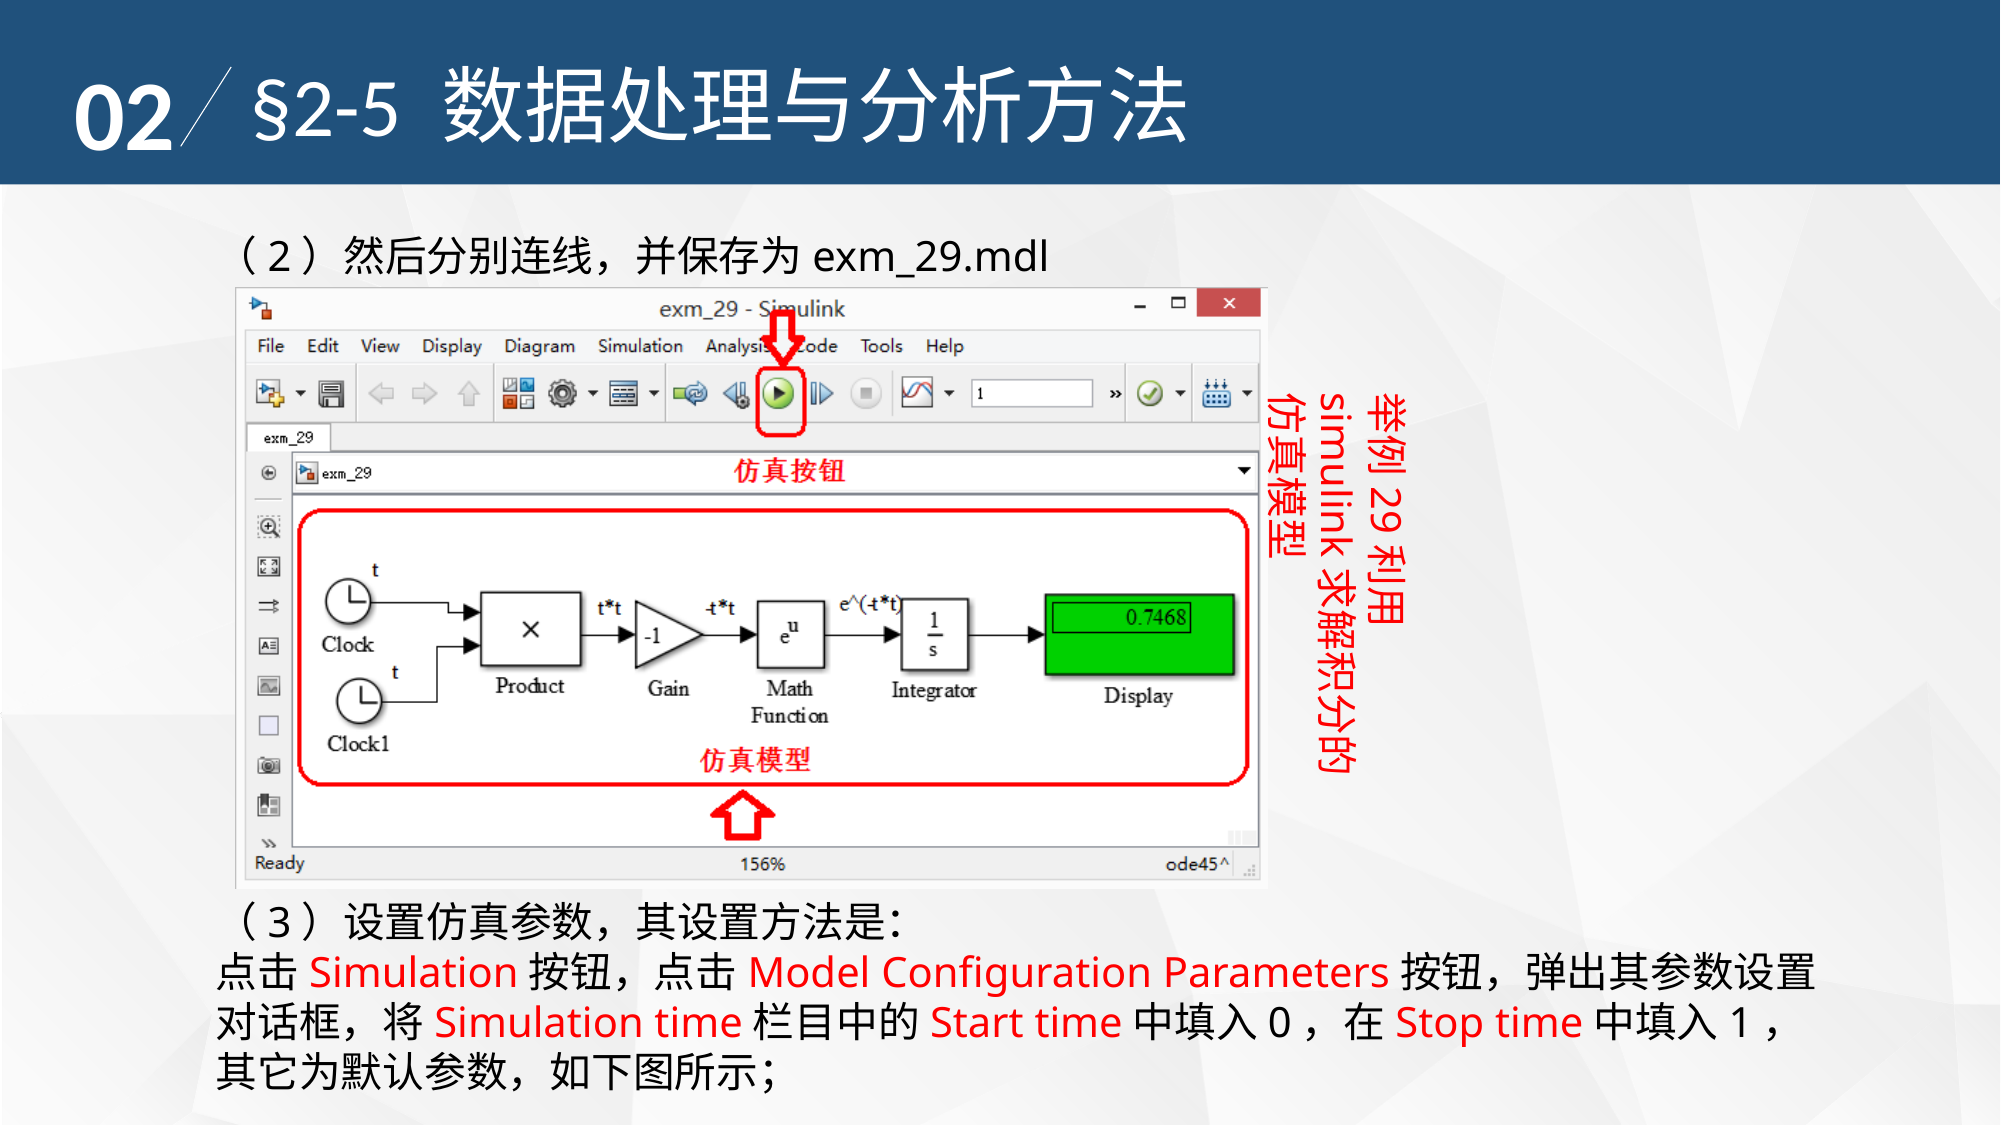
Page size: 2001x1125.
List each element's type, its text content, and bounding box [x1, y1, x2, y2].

picture [0, 0, 2001, 1125]
text_box （3）设置仿真参数，其设置方法是： 点击Simulation按钮，点击Model Configuration Parameters按钮，弹出其参数设置对话框，将Simulation time栏目中的Start time中填入0，在Stop time中填入1，其它为默认参数，如下图所示； [200, 888, 1860, 1104]
text_box 举例29利用simulink求解积分的仿真模型 [1290, 378, 1421, 798]
list 02 [59, 57, 201, 223]
text_box （2）然后分别连线，并保存为exm_29.mdl [201, 222, 1799, 288]
list §2-5 数据处理与分析方法 [235, 57, 1265, 139]
